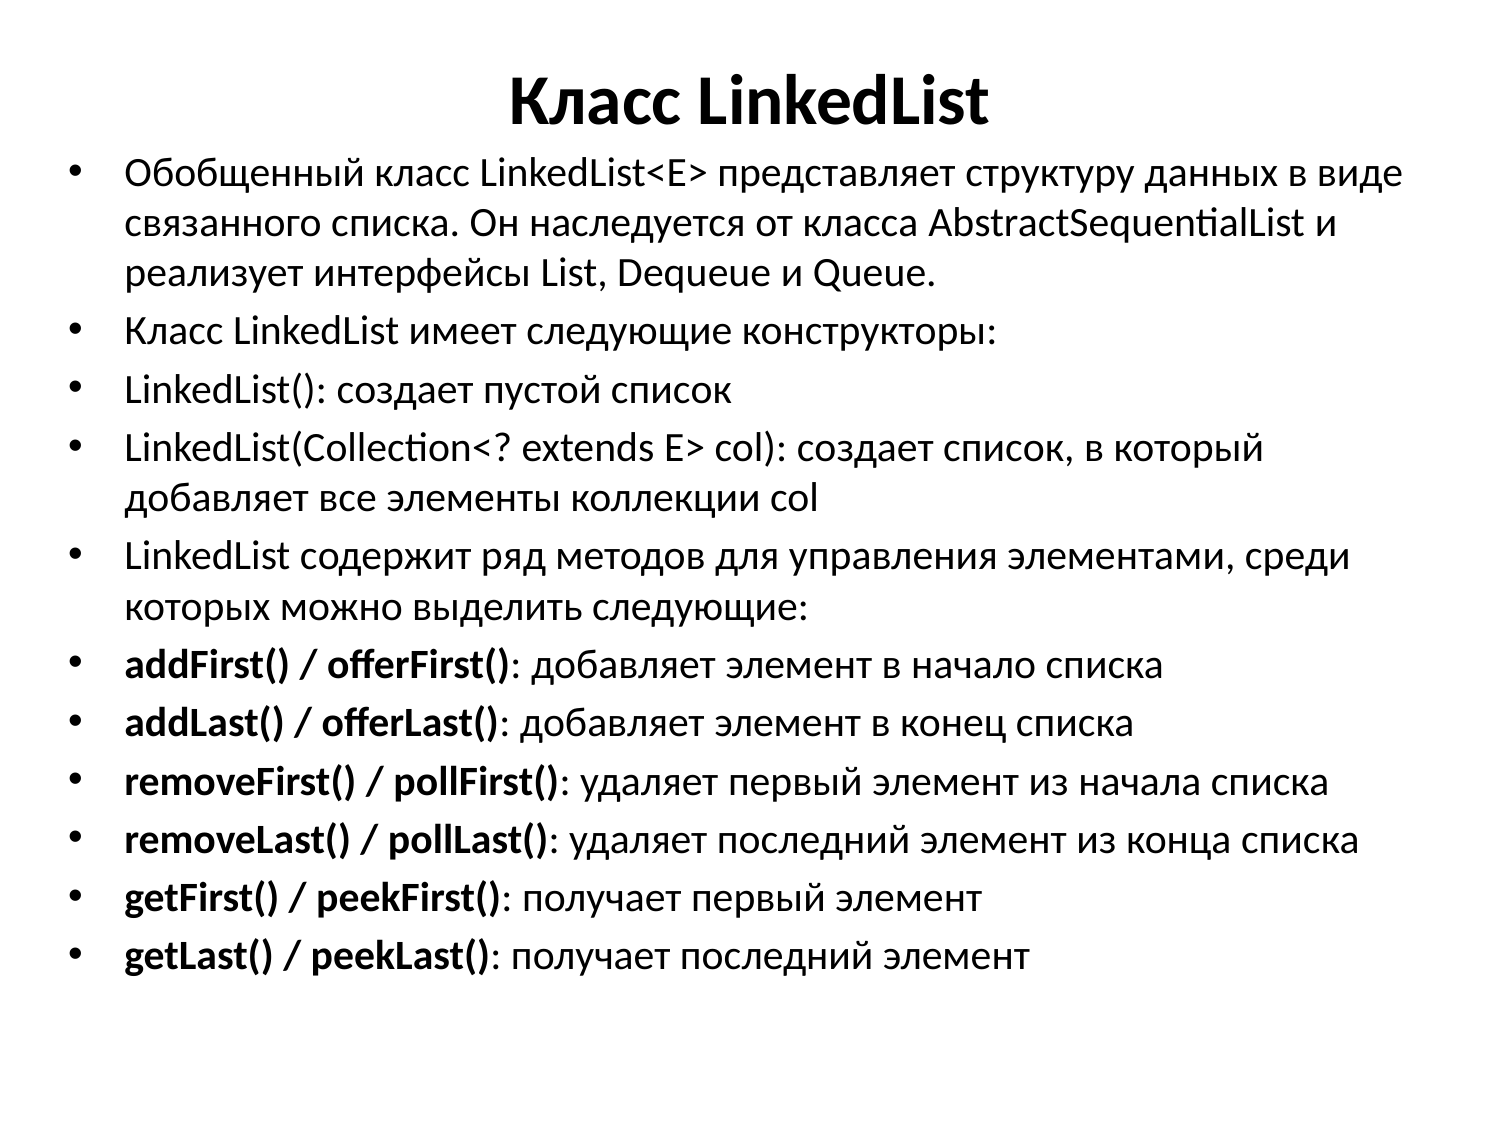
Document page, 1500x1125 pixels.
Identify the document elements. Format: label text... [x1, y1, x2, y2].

title Класс LinkedList [75, 45, 1425, 137]
list Обобщенный класс LinkedList<E> представляет структуру данных в виде связанного списка. Он наследуется от класса AbstractSequentialList и реализует интерфейсы List, Dequeue и Queue. Класс LinkedList имеет следующие конструкторы: LinkedList(): создает пустой список LinkedList(Collection<? extends E> col): создает список, в который добавляет все элементы коллекции col LinkedList содержит ряд методов для управления элементами, среди которых можно выделить следующие: addFirst() / offerFirst(): добавляет элемент в начало списка addLast() / offerLast(): добавляет элемент в конец списка removeFirst() / pollFirst(): удаляет первый элемент из начала списка removeLast() / pollLast(): удаляет последний элемент из конца списка getFirst() / peekFirst(): получает первый элемент getLast() / peekLast(): получает последний элемент [53, 137, 1425, 1005]
